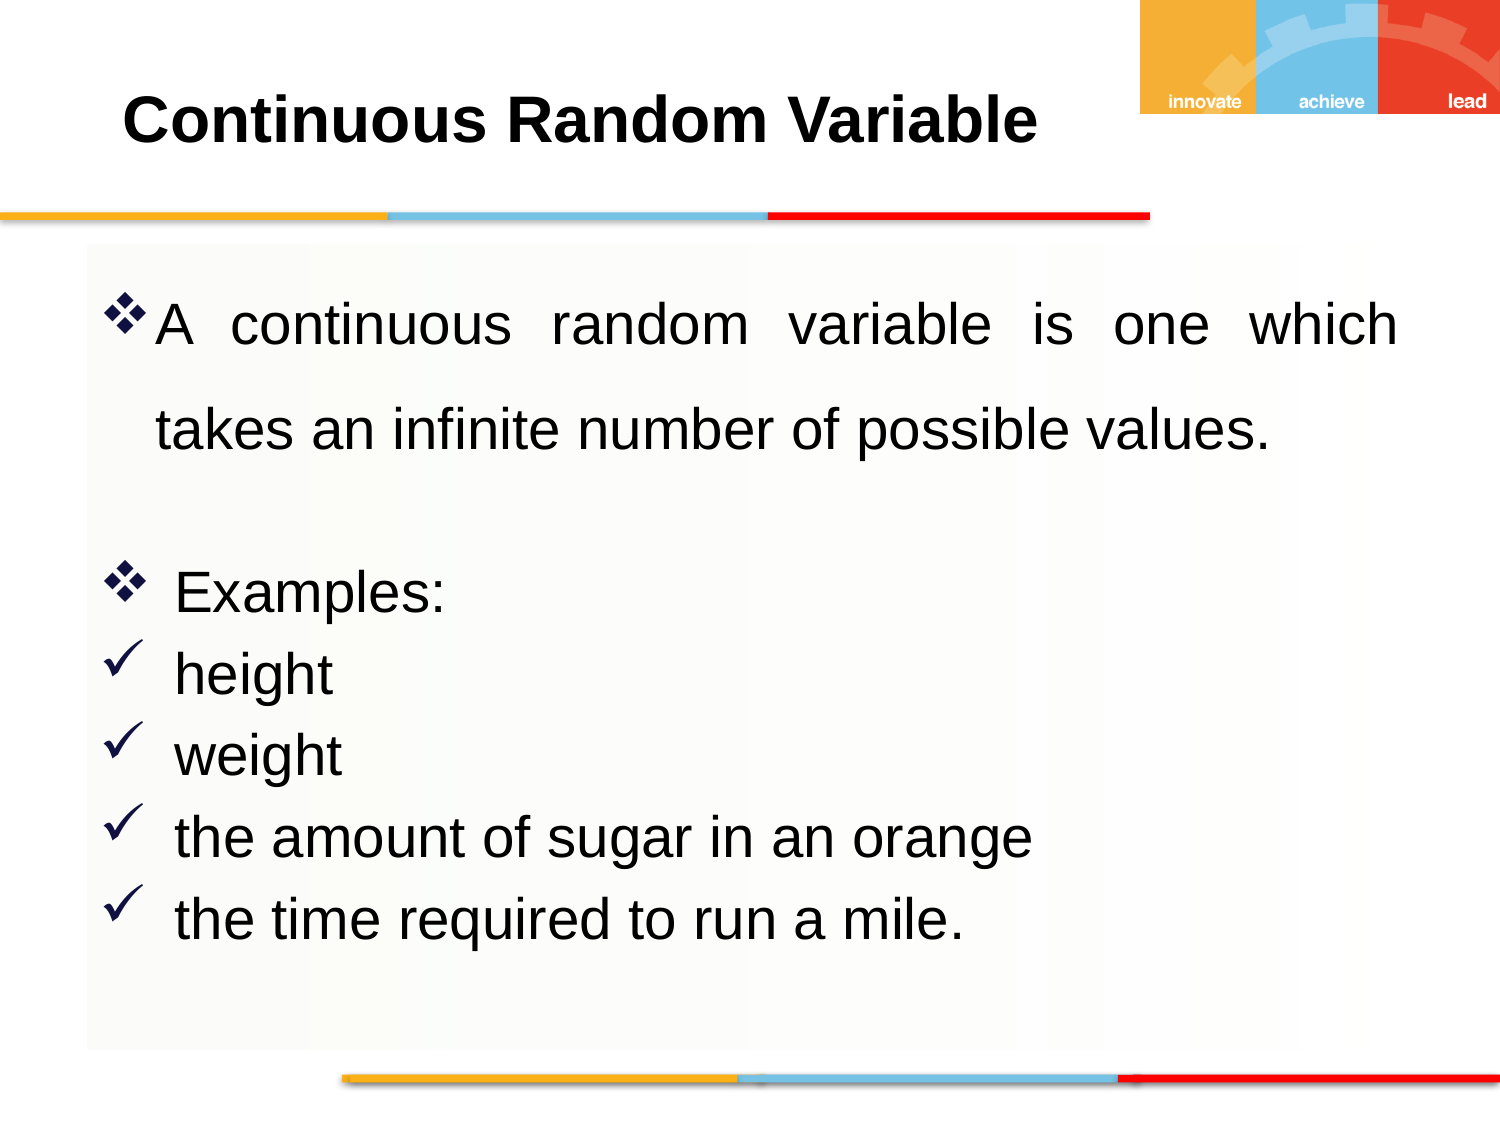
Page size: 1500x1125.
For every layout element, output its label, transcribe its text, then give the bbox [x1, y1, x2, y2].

title Continuous Random Variable [24, 45, 1138, 188]
picture [1140, 0, 1500, 114]
list A continuous random variable is one which takes an infinite number of possible values. Examples: height weight the amount of sugar in an orange the time required to run a mile. [87, 245, 1413, 1050]
